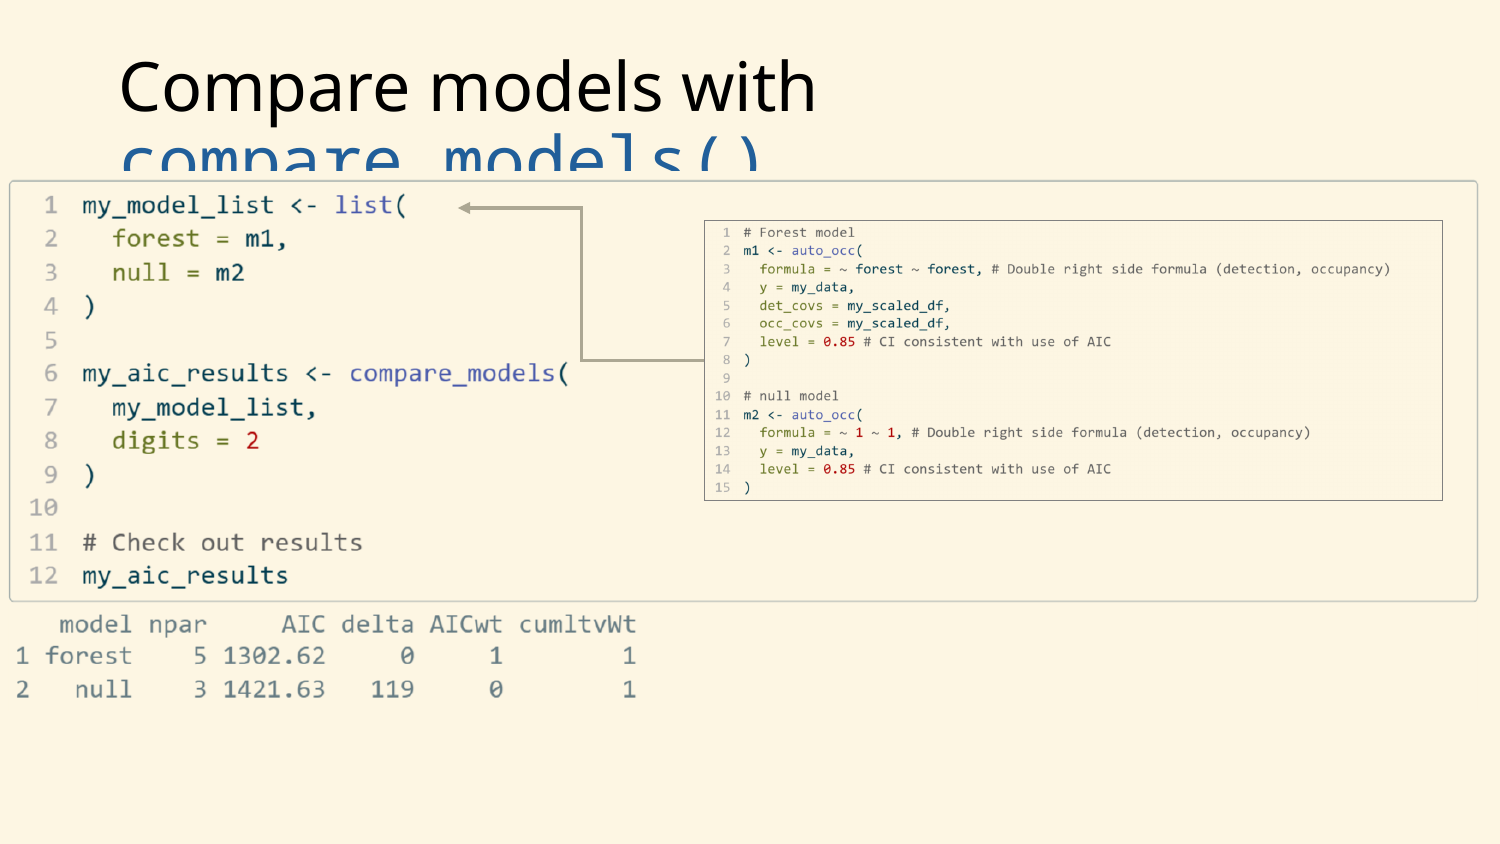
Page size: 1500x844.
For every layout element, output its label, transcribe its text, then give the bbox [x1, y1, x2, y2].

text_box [457, 207, 706, 361]
title Compare models with compare_models() [103, 44, 1397, 170]
picture [0, 170, 1500, 749]
